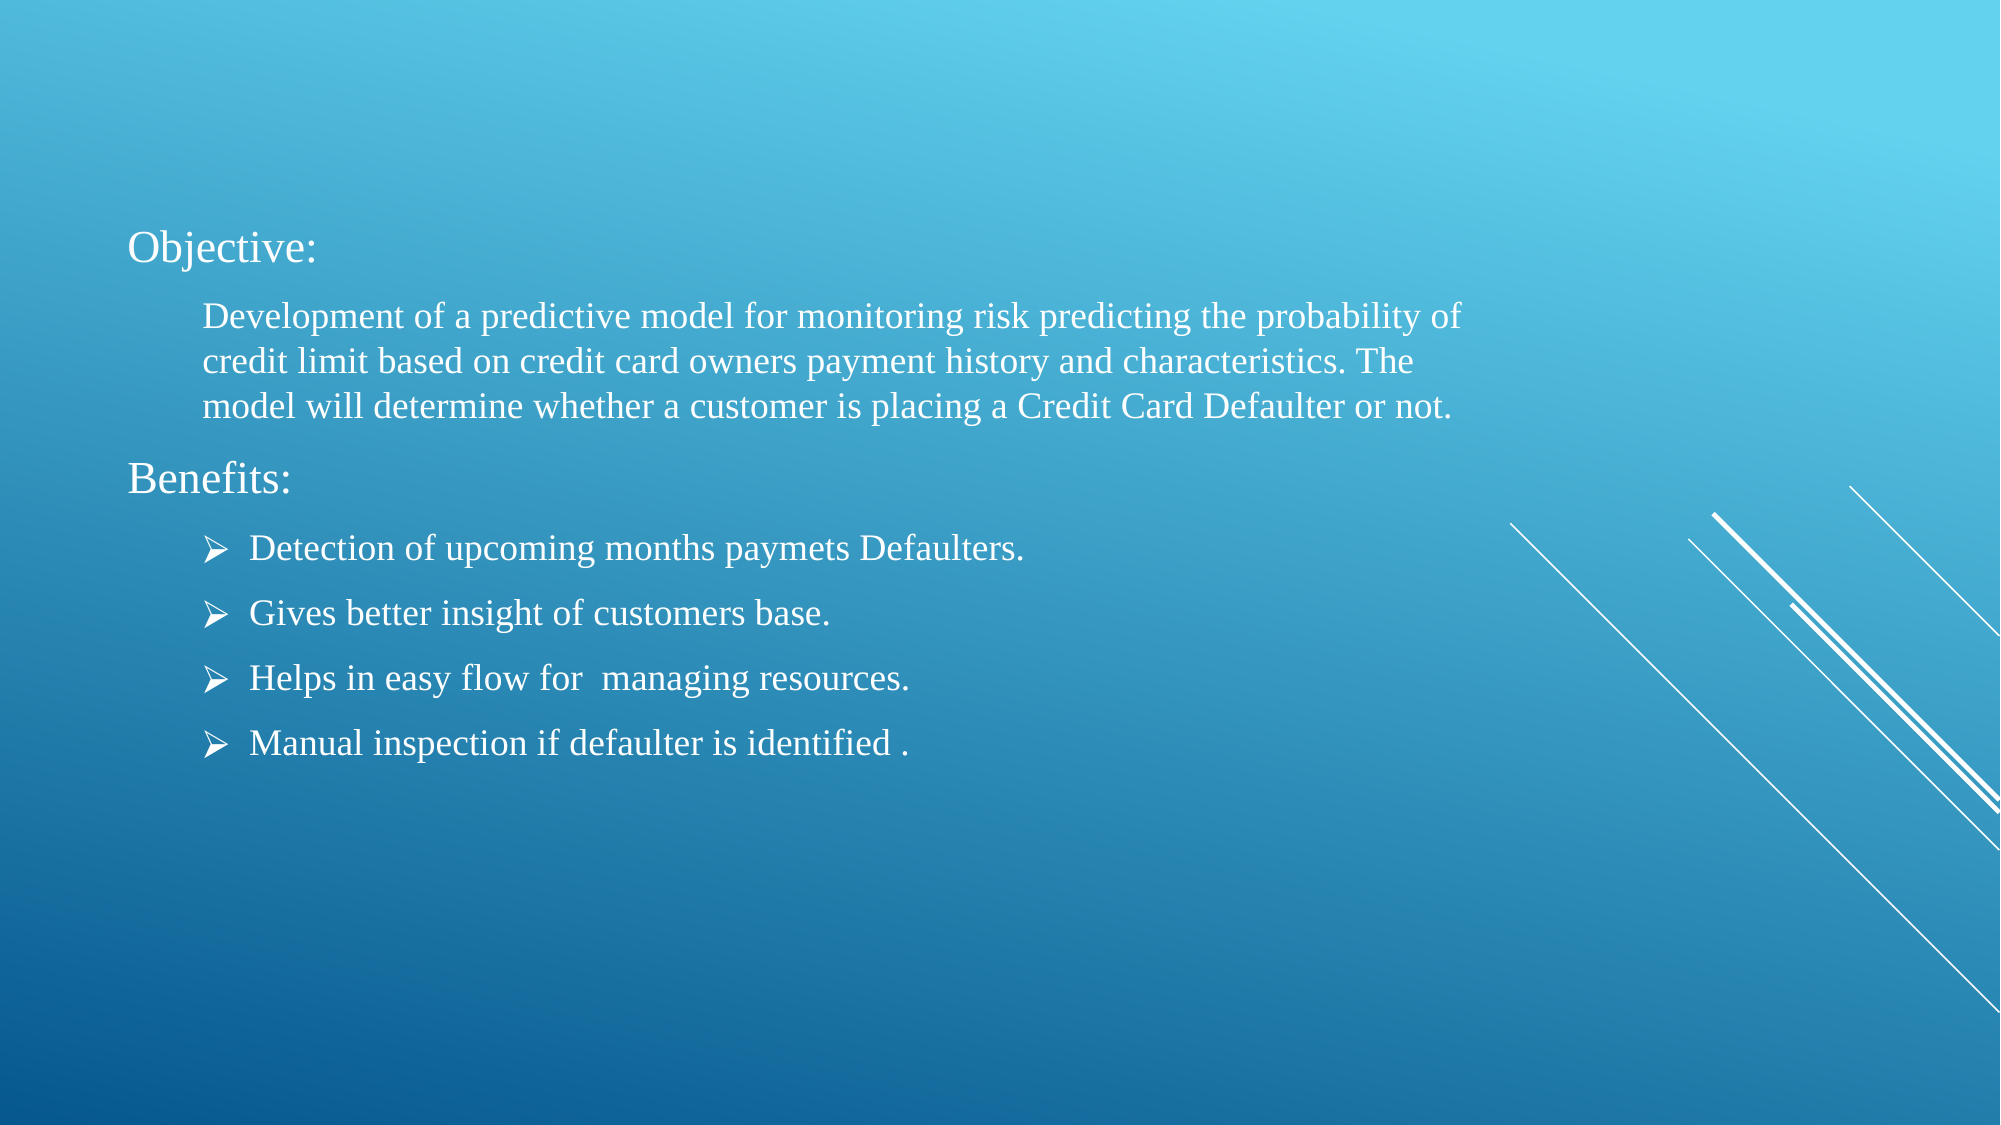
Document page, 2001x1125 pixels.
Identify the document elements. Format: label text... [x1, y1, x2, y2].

list Objective: Development of a predictive model for monitoring risk predicting the probability of credit limit based on credit card owners payment history and characteristics. The model will determine whether a customer is placing a Credit Card Defaulter or not. Benefits: Detection of upcoming months paymets Defaulters. Gives better insight of customers base. Helps in easy flow for managing resources. Manual inspection if defaulter is identified . [112, 112, 1513, 1008]
